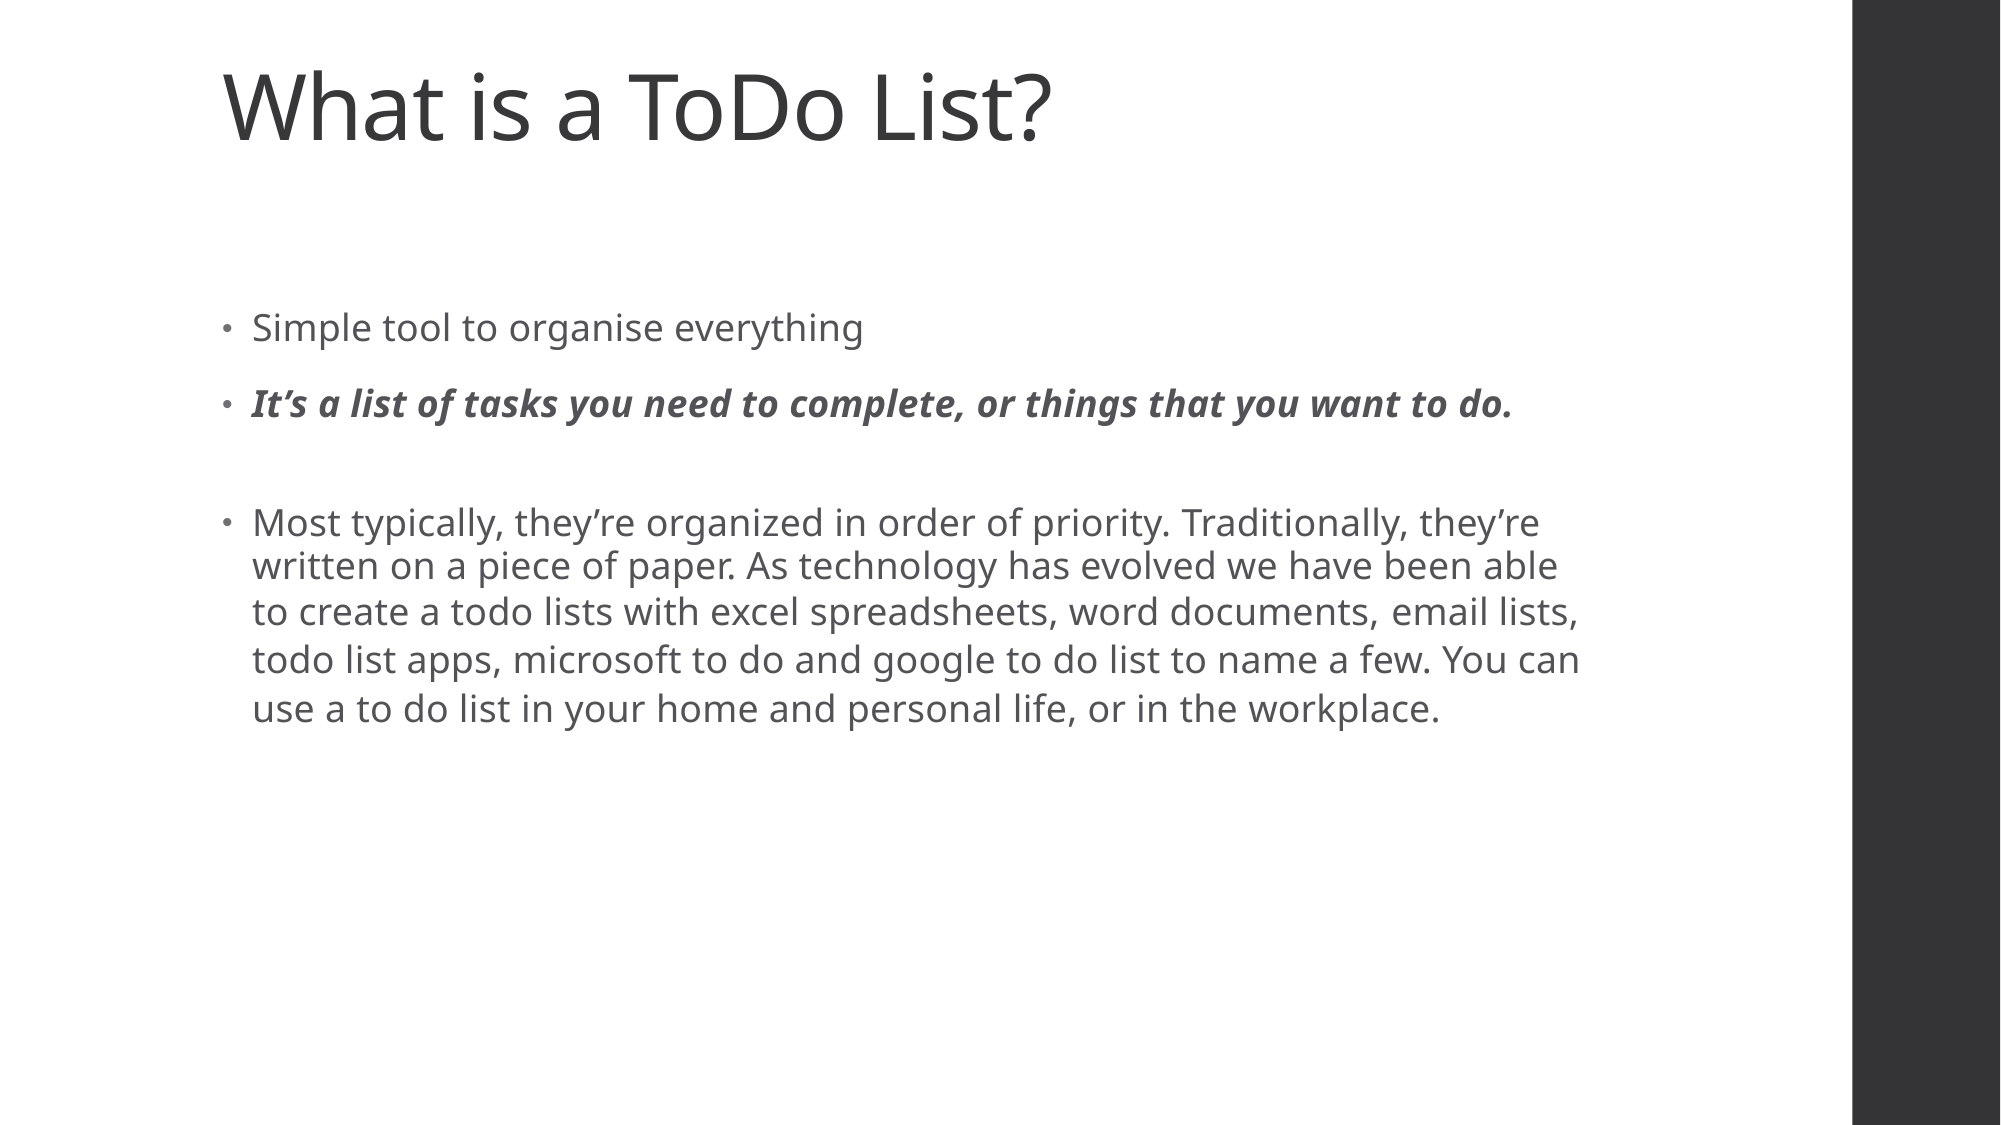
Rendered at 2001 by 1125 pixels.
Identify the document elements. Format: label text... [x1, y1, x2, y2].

title What is a ToDo List? [206, 60, 1797, 278]
list Simple tool to organise everything It’s a list of tasks you need to complete, or things that you want to do. Most typically, they’re organized in order of priority. Traditionally, they’re written on a piece of paper. As technology has evolved we have been able to create a todo lists with excel spreadsheets, word documents, email lists, todo list apps, microsoft to do and google to do list to name a few. You can use a to do list in your home and personal life, or in the workplace. [206, 299, 1617, 1014]
